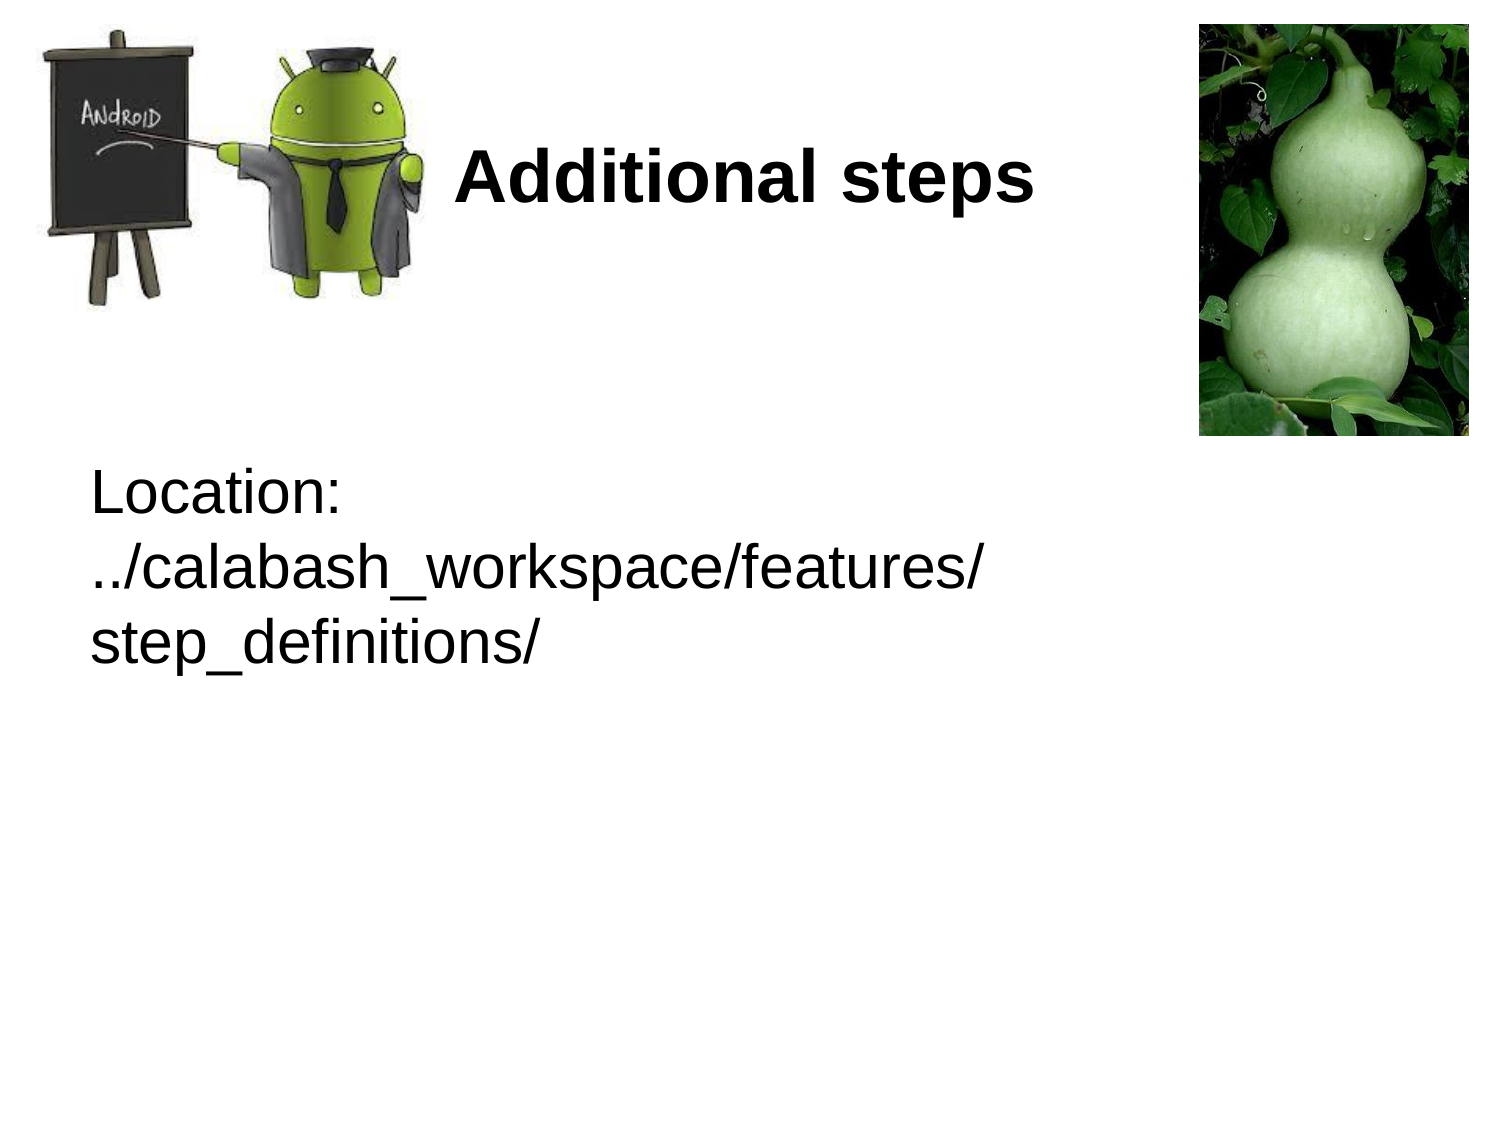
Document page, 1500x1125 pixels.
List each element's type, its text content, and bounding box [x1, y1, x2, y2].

picture [1198, 24, 1470, 436]
title Additional steps [453, 45, 1193, 233]
picture [24, 24, 449, 317]
list Location: ../calabash_workspace/features/step_definitions/ [75, 435, 1425, 1062]
